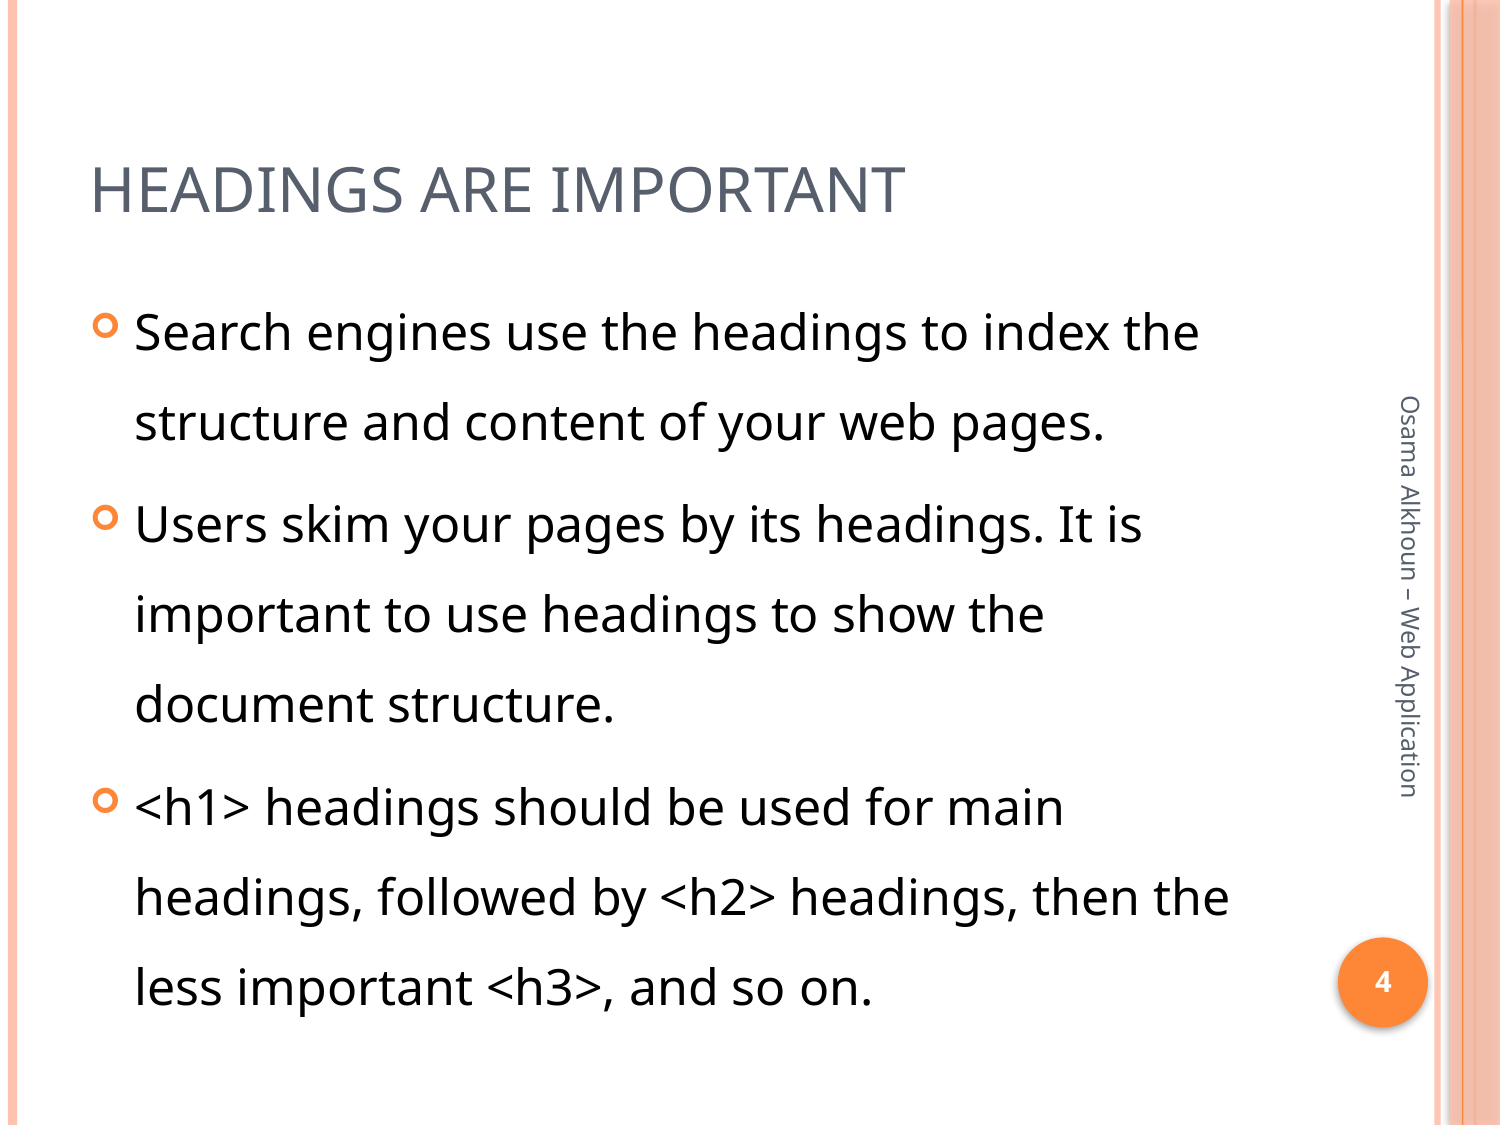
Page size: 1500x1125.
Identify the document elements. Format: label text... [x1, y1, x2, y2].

slide_number 4 [1333, 940, 1434, 1027]
list Search engines use the headings to index the structure and content of your web pages. Users skim your pages by its headings. It is important to use headings to show the document structure. <h1> headings should be used for main headings, followed by <h2> headings, then the less important <h3>, and so on. [75, 262, 1300, 1062]
footer Osama Alkhoun – Web Application [1379, 380, 1440, 906]
title Headings Are Important [75, 45, 1300, 233]
